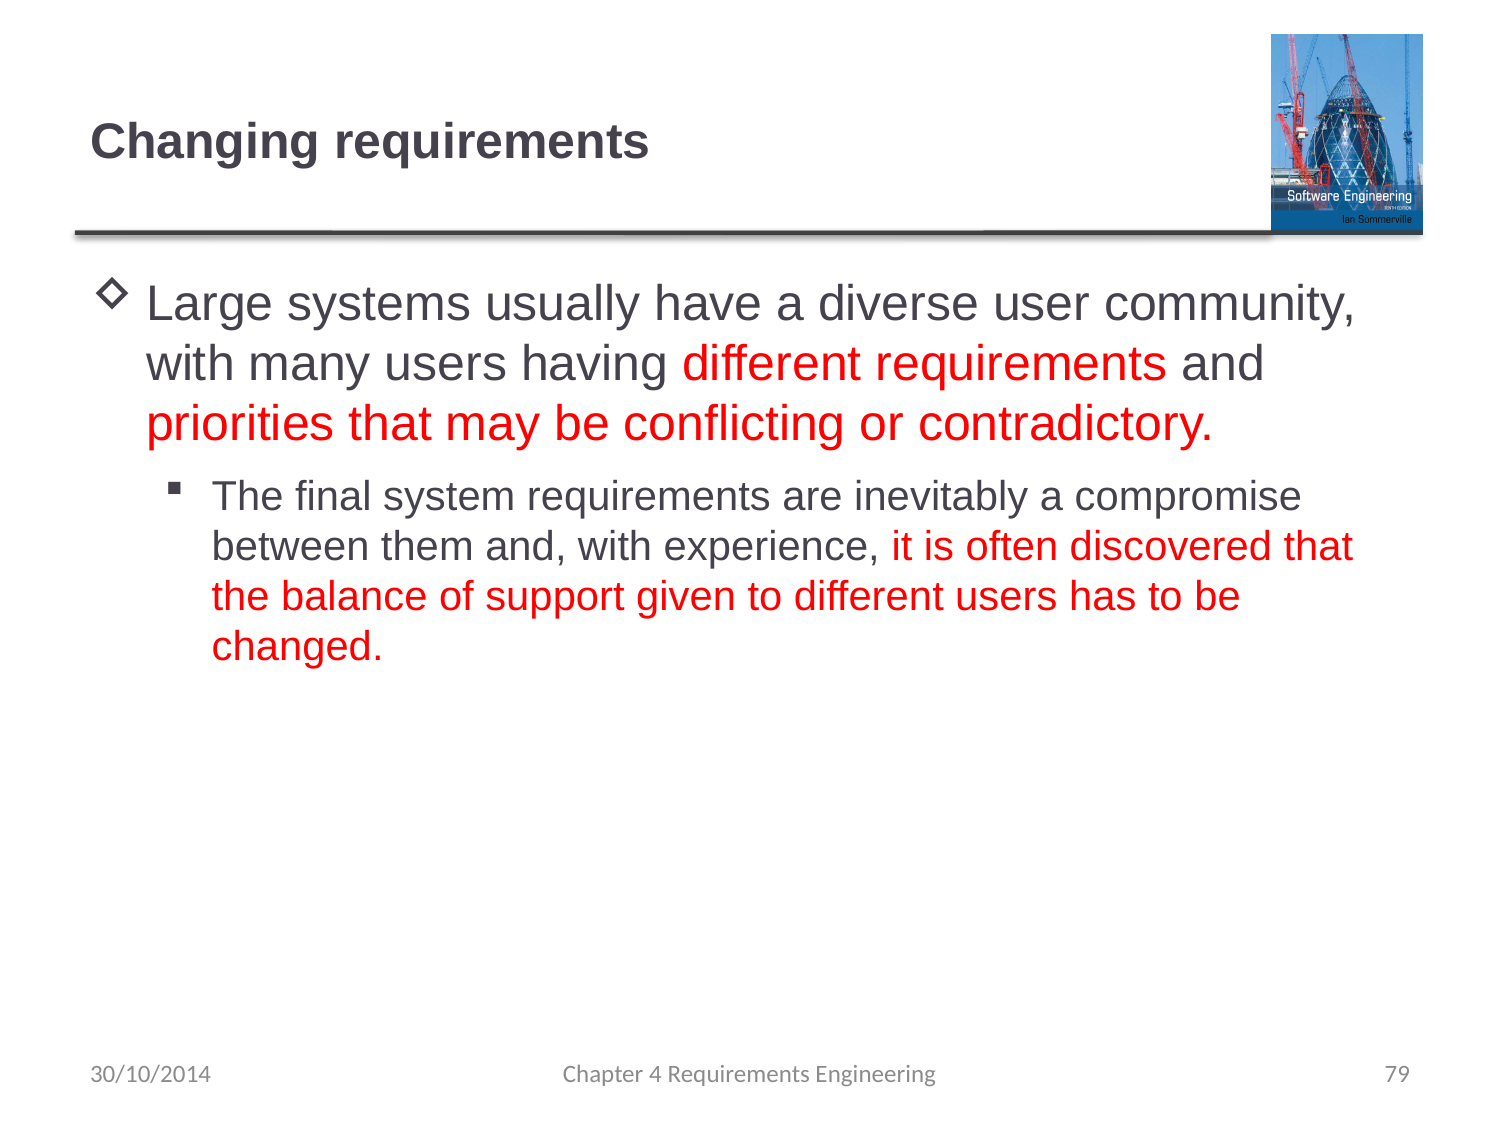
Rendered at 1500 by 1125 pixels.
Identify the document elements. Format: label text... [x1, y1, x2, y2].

footer Chapter 4 Requirements Engineering [512, 1042, 988, 1103]
picture [1271, 34, 1423, 230]
list Large systems usually have a diverse user community, with many users having different requirements and priorities that may be conflicting or contradictory. The final system requirements are inevitably a compromise between them and, with experience, it is often discovered that the balance of support given to different users has to be changed. [75, 262, 1425, 1005]
slide_number 79 [1074, 1042, 1425, 1103]
title Changing requirements [74, 44, 1272, 233]
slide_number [75, 1042, 425, 1103]
